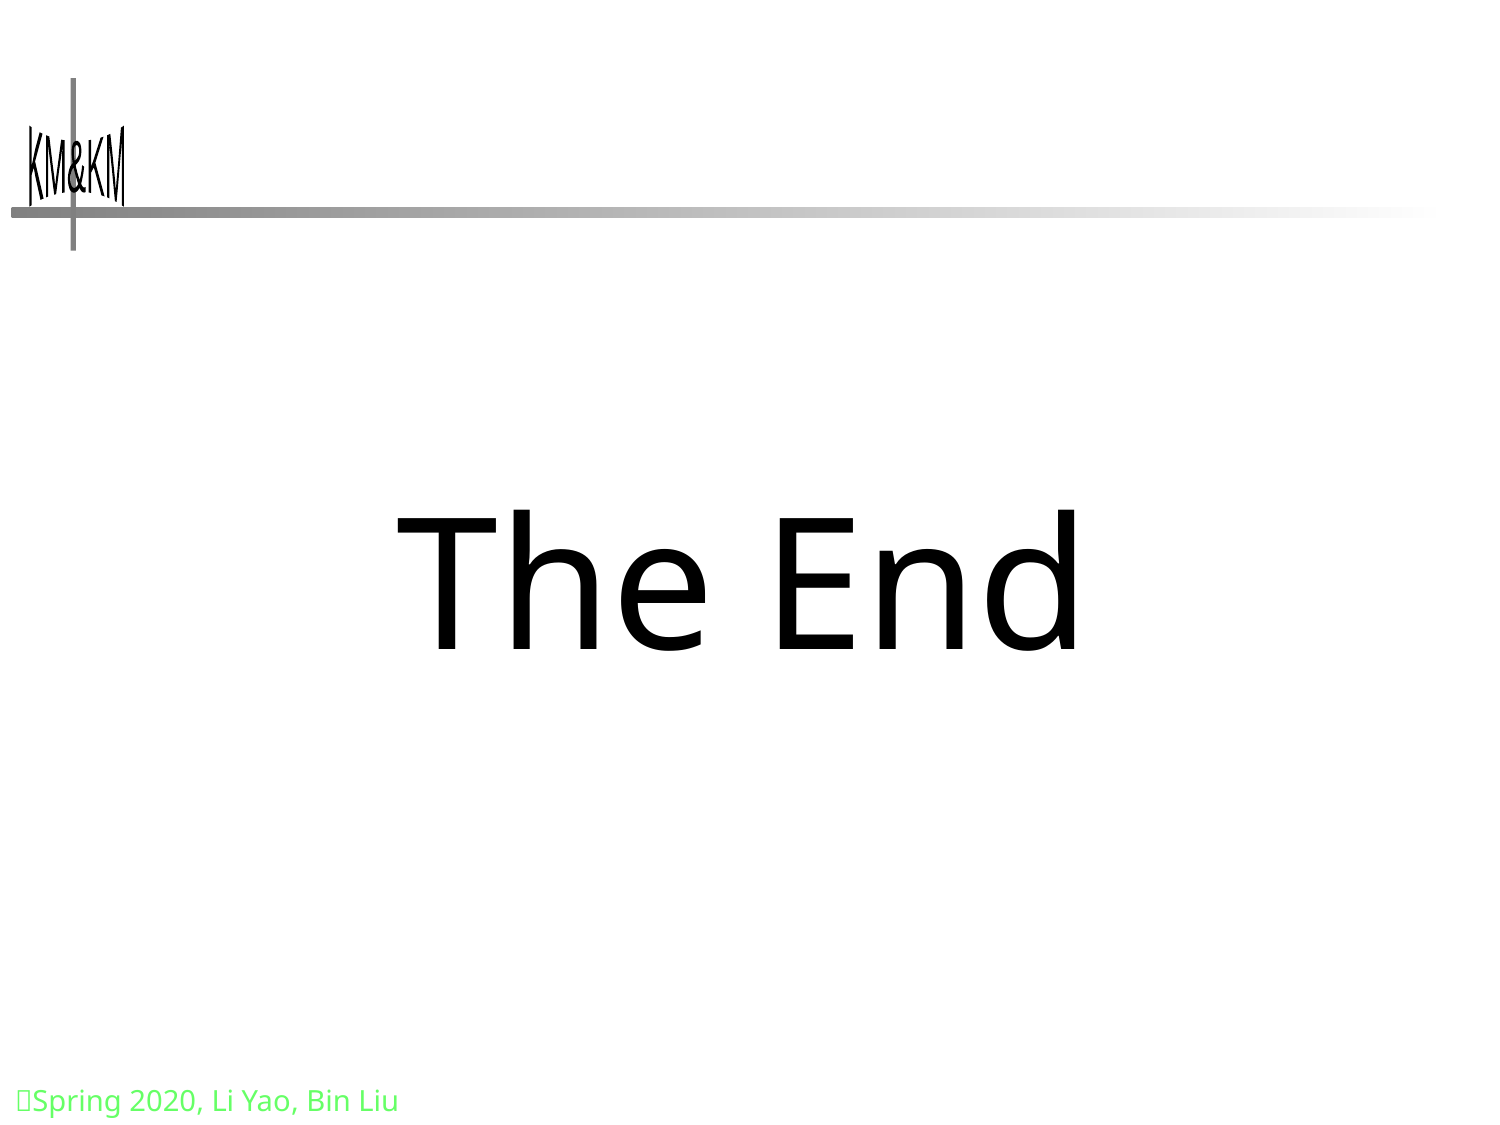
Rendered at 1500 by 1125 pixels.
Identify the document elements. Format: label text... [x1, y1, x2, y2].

title The End [381, 422, 1351, 730]
